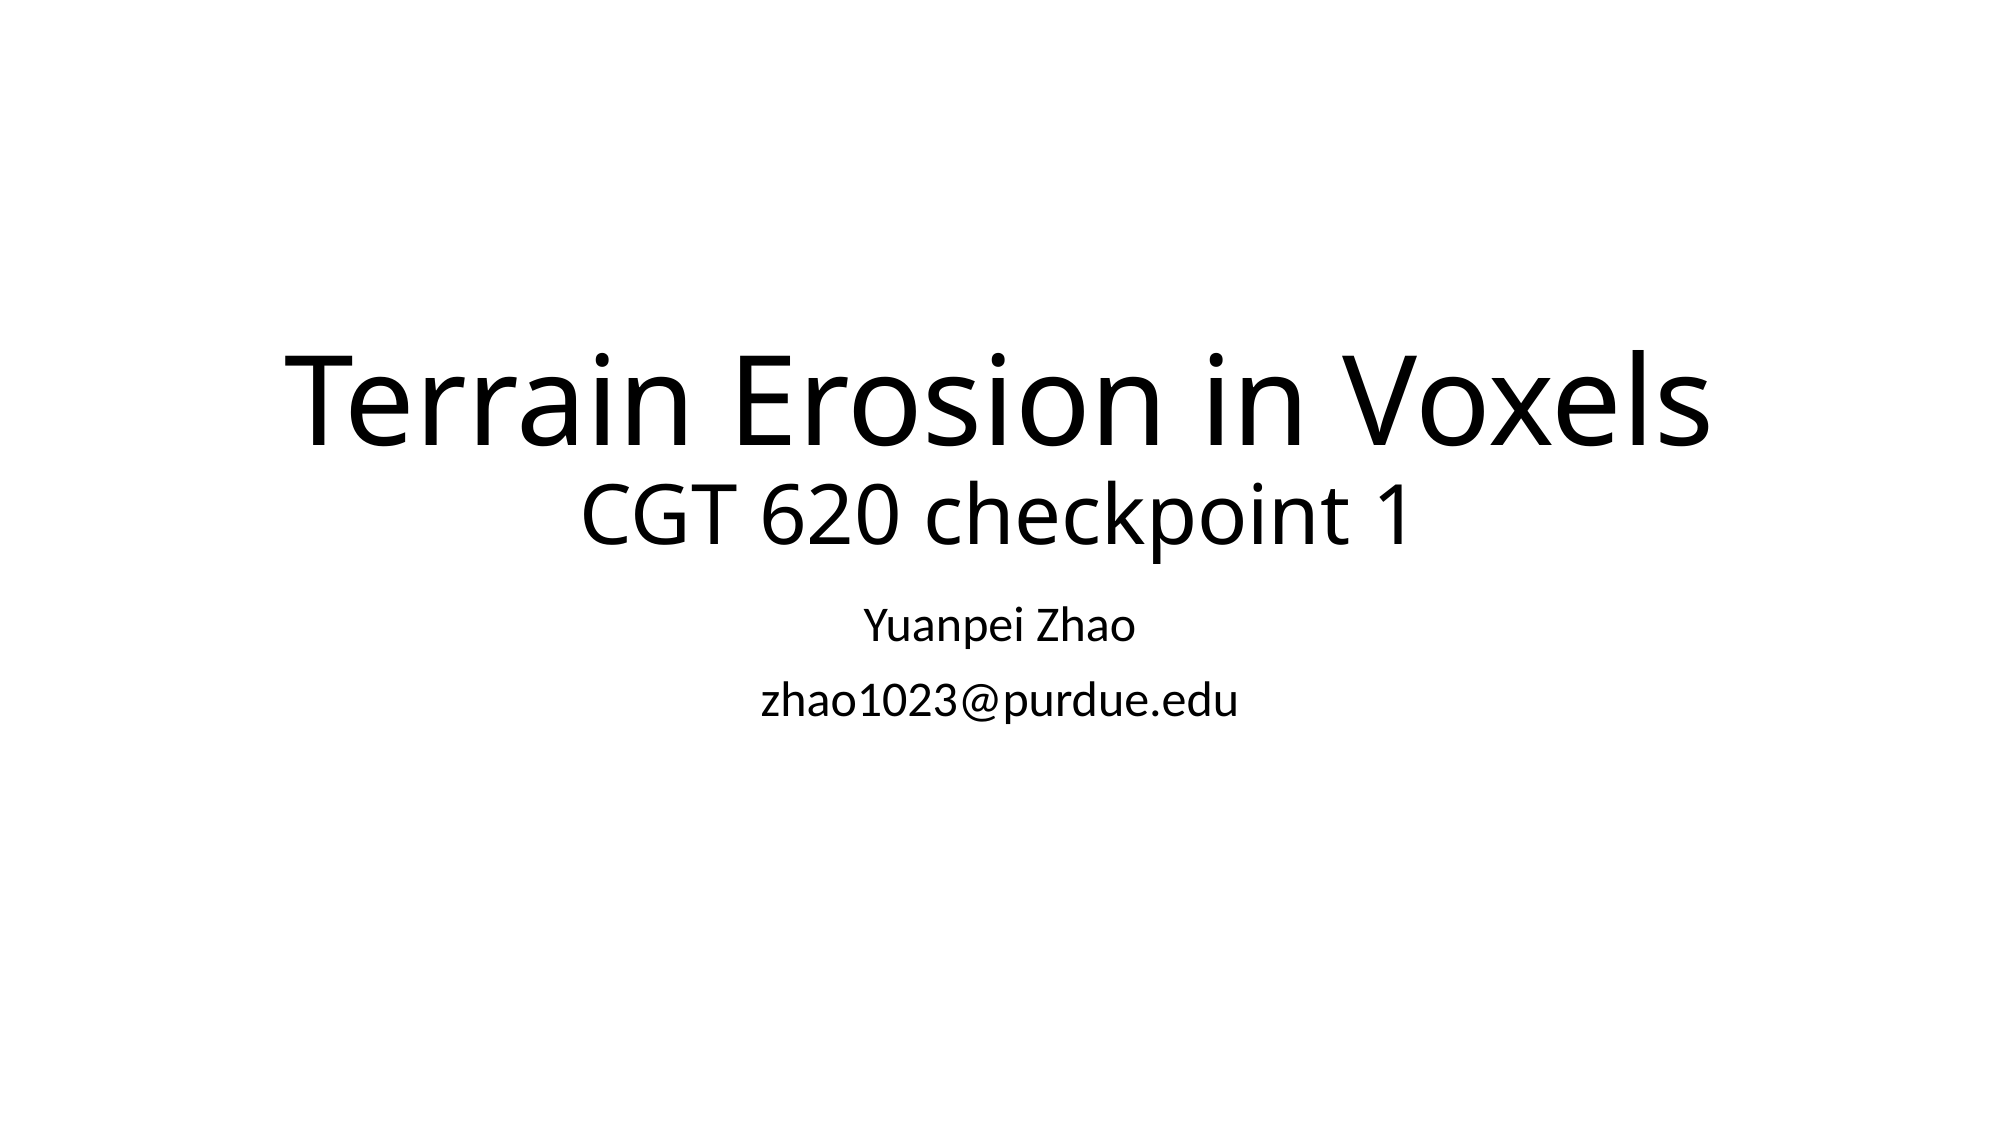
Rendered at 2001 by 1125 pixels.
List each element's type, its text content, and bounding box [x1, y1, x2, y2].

subtitle Yuanpei Zhao zhao1023@purdue.edu [249, 590, 1750, 863]
title Terrain Erosion in Voxels CGT 620 checkpoint 1 [120, 178, 1879, 571]
